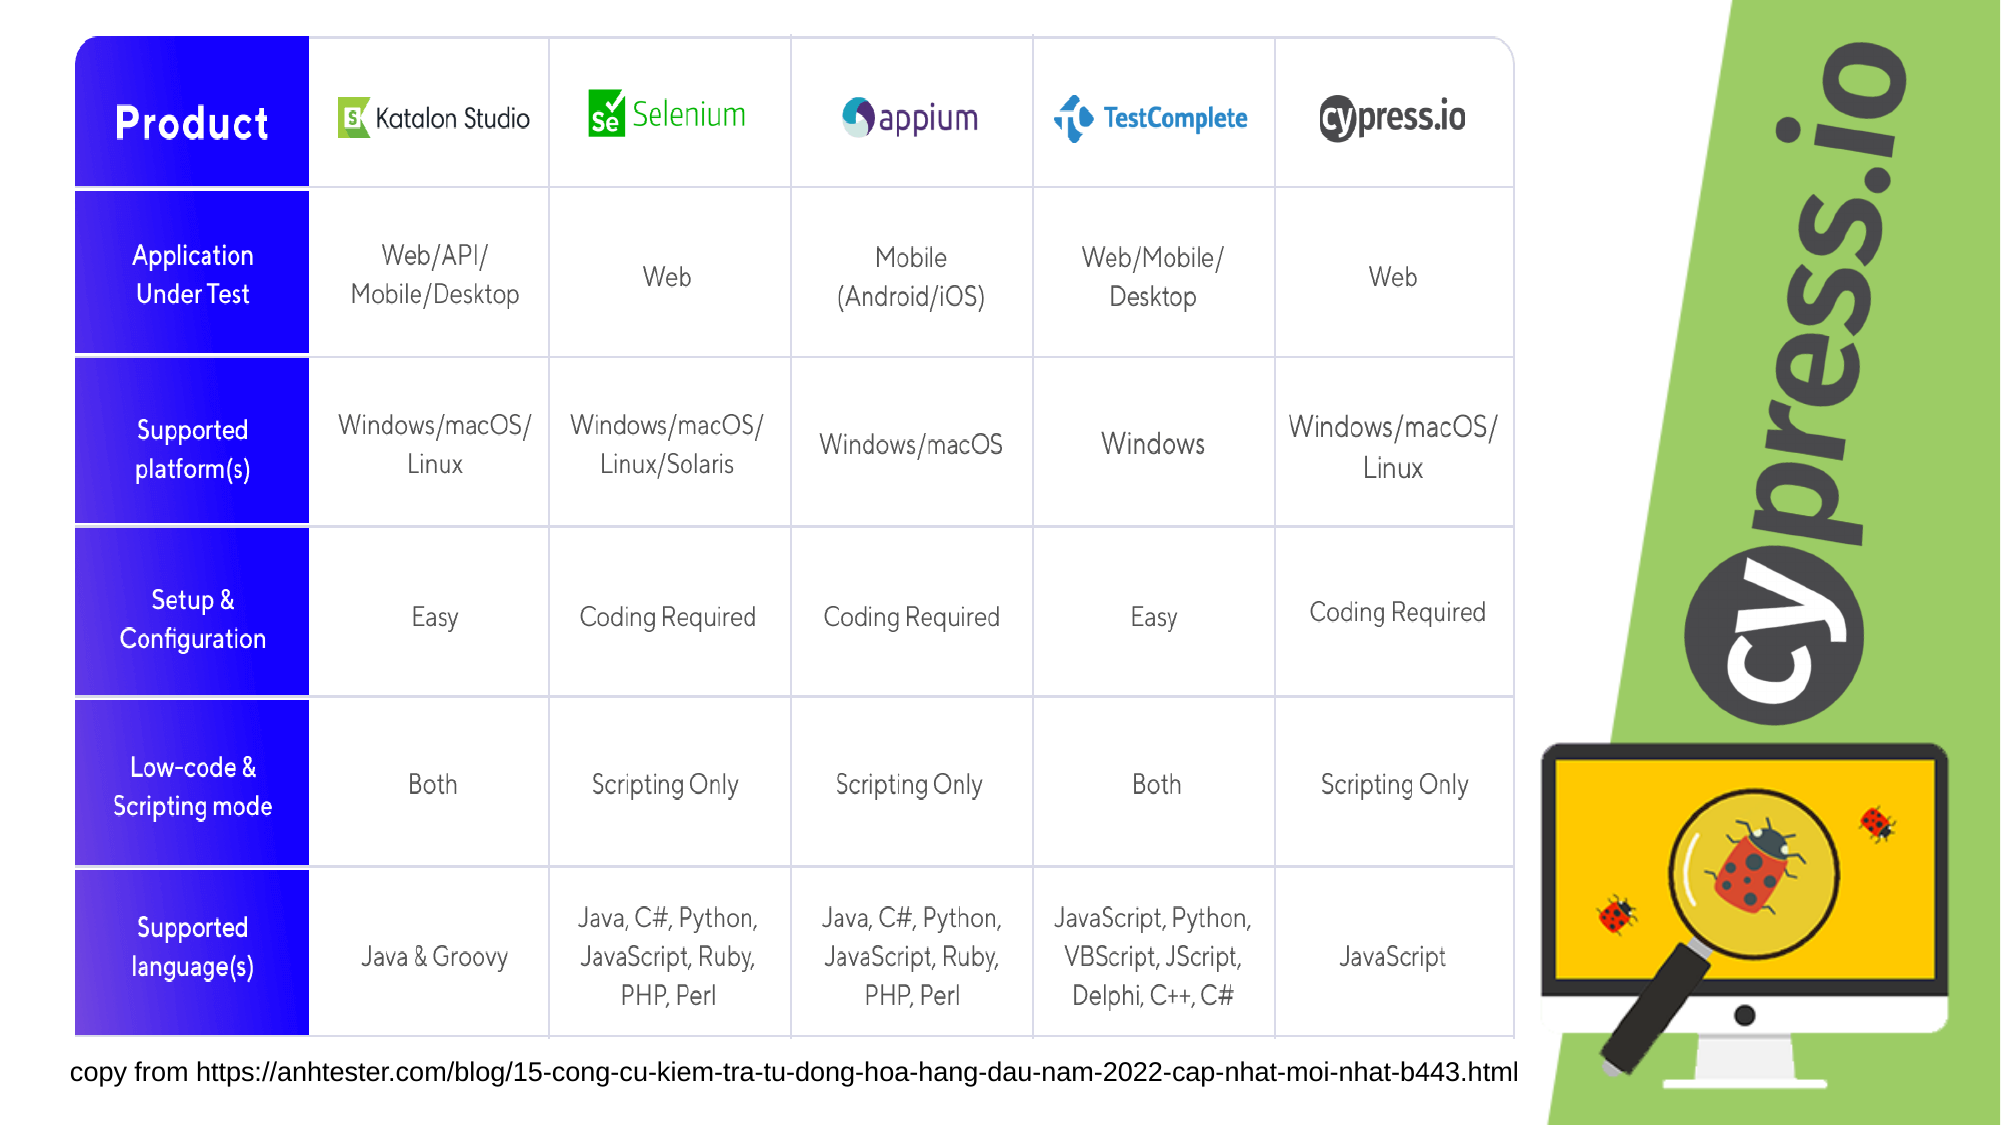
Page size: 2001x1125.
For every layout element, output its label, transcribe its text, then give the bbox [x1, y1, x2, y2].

text_box copy from https://anhtester.com/blog/15-cong-cu-kiem-tra-tu-dong-hoa-hang-dau-nam-2022-cap-nhat-moi-nhat-b443.html [55, 1038, 1642, 1102]
picture [0, 0, 2001, 1125]
